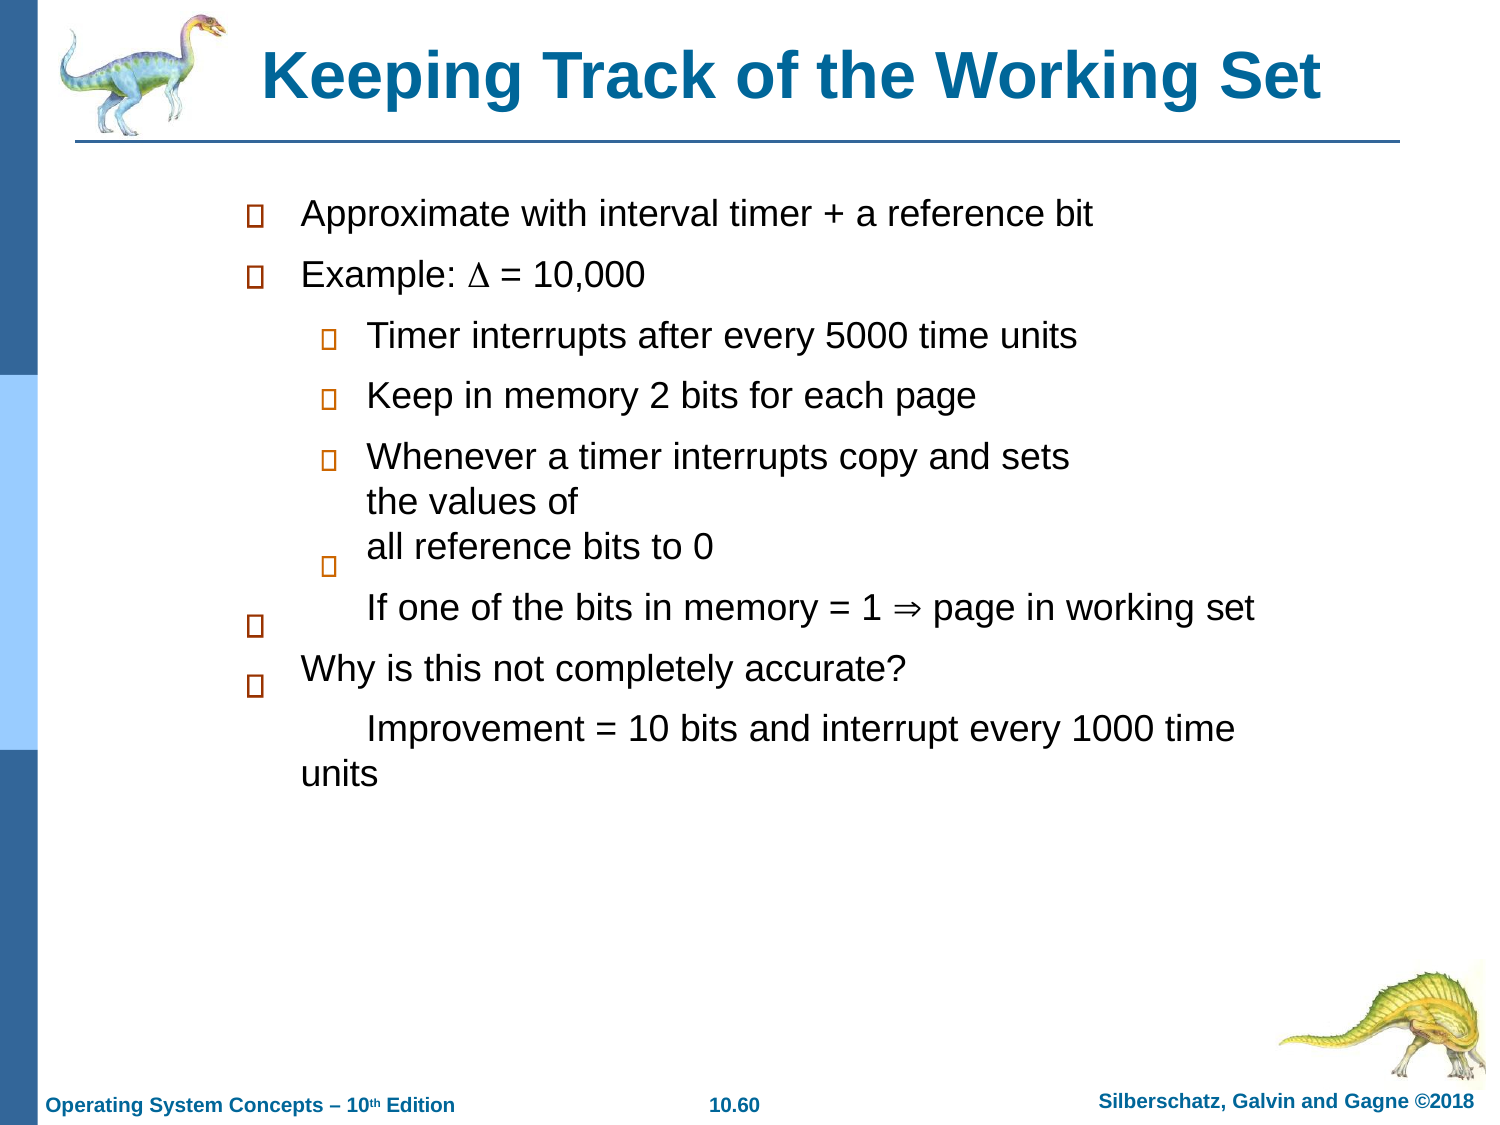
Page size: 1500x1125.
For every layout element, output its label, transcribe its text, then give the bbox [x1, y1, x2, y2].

picture [319, 377, 359, 419]
list Approximate with interval timer + a reference bit Example:  = 10,000 Timer interrupts after every 5000 time units Keep in memory 2 bits for each page Whenever a timer interrupts copy and sets the values of all reference bits to 0 If one of the bits in memory = 1  page in working set Why is this not completely accurate? Improvement = 10 bits and interrupt every 1000 time units [214, 171, 1306, 827]
picture [244, 661, 289, 708]
slide_number 10.10 [707, 1091, 770, 1125]
picture [244, 191, 289, 237]
picture [244, 252, 289, 298]
title Keeping Track of the Working Set [218, 21, 1484, 220]
picture [58, 11, 228, 145]
picture [319, 544, 359, 585]
picture [319, 438, 359, 479]
picture [244, 600, 289, 647]
picture [1275, 959, 1486, 1090]
picture [319, 316, 359, 358]
footer Operating System Concepts – 10th Edition [17, 1091, 462, 1125]
slide_number Silberschatz, Galvin and Gagne ©2018 [1096, 1087, 1478, 1125]
